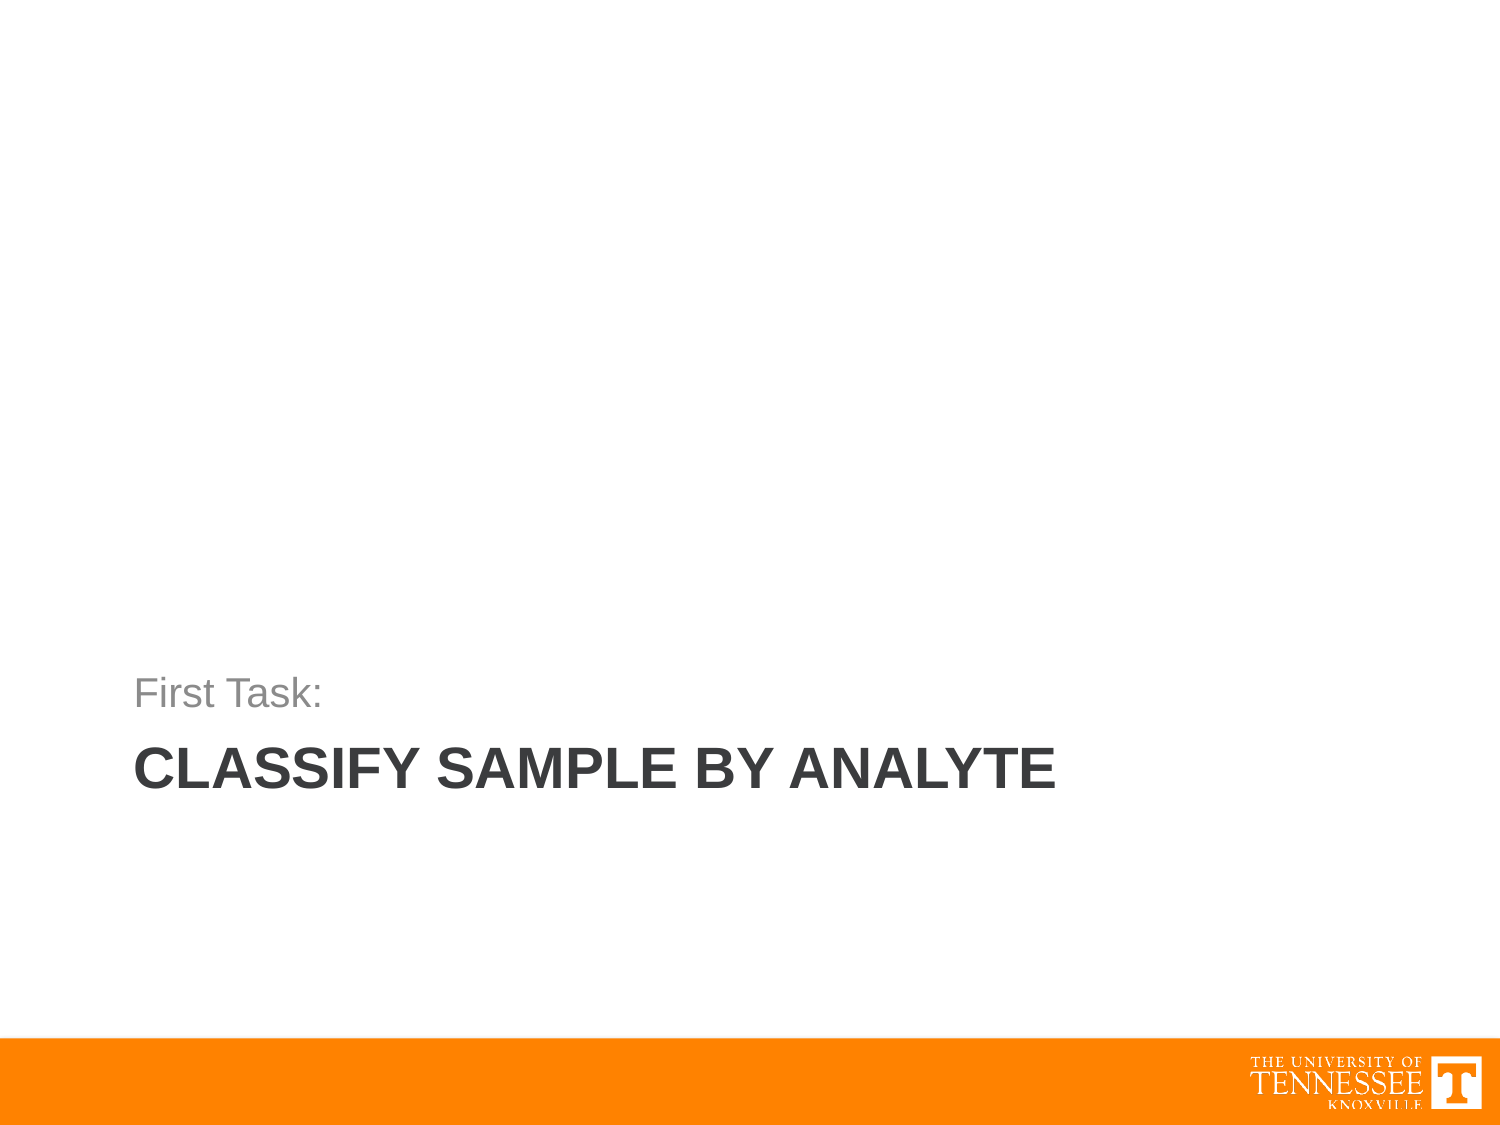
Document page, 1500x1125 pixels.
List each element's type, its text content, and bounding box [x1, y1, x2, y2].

title Classify Sample by Analyte [118, 723, 1394, 947]
list First Task: [118, 476, 1394, 723]
